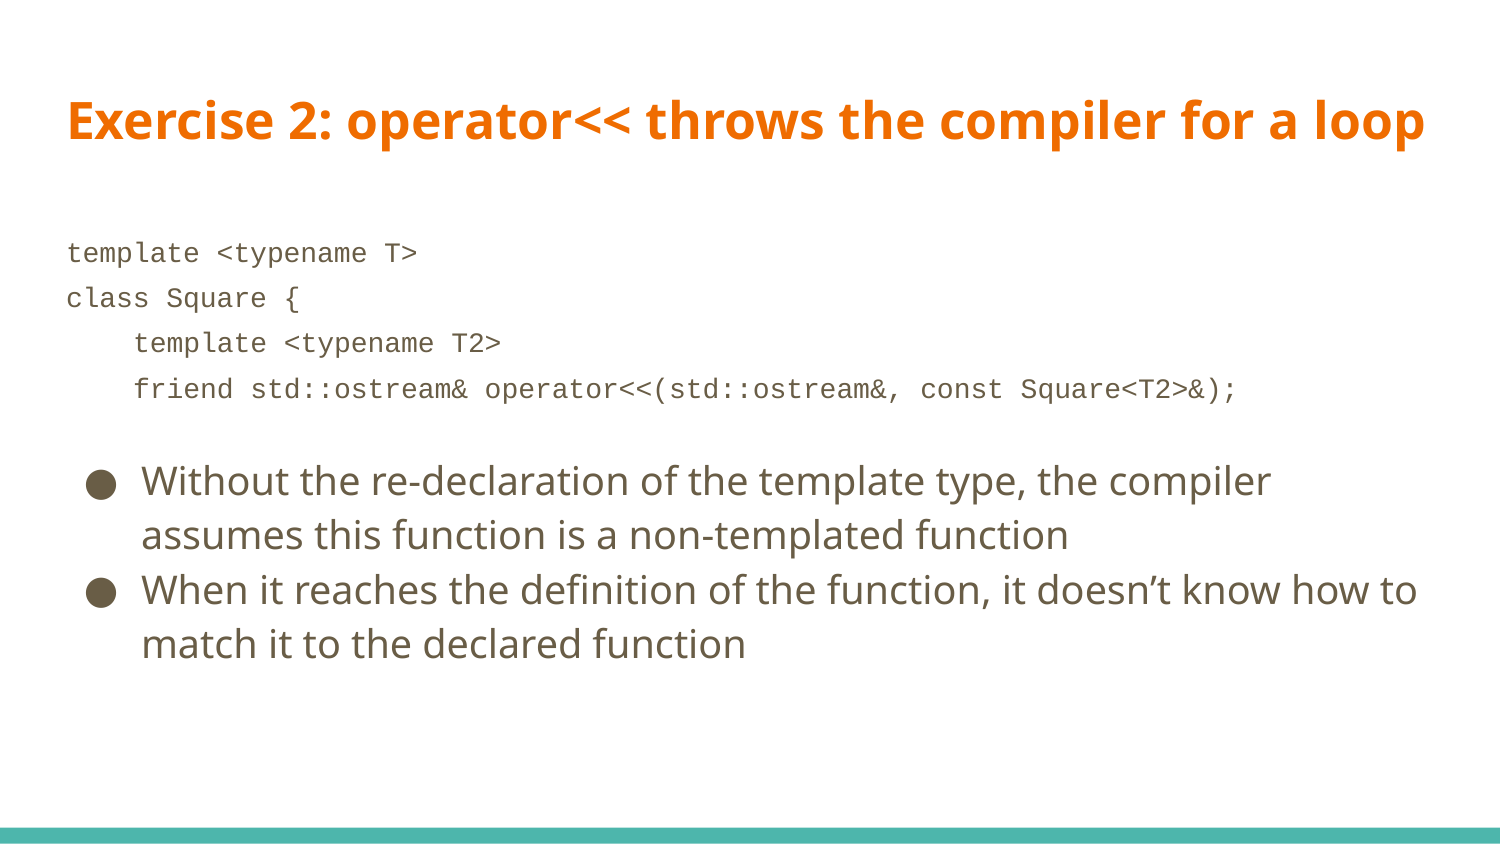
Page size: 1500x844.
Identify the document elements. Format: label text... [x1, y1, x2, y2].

list template <typename T> class Square { template <typename T2> friend std::ostream& operator<<(std::ostream&, const Square<T2>&); Without the re-declaration of the template type, the compiler assumes this function is a non-templated function When it reaches the definition of the function, it doesn’t know how to match it to the declared function [51, 207, 1449, 750]
title Exercise 2: operator<< throws the compiler for a loop [51, 72, 1449, 189]
